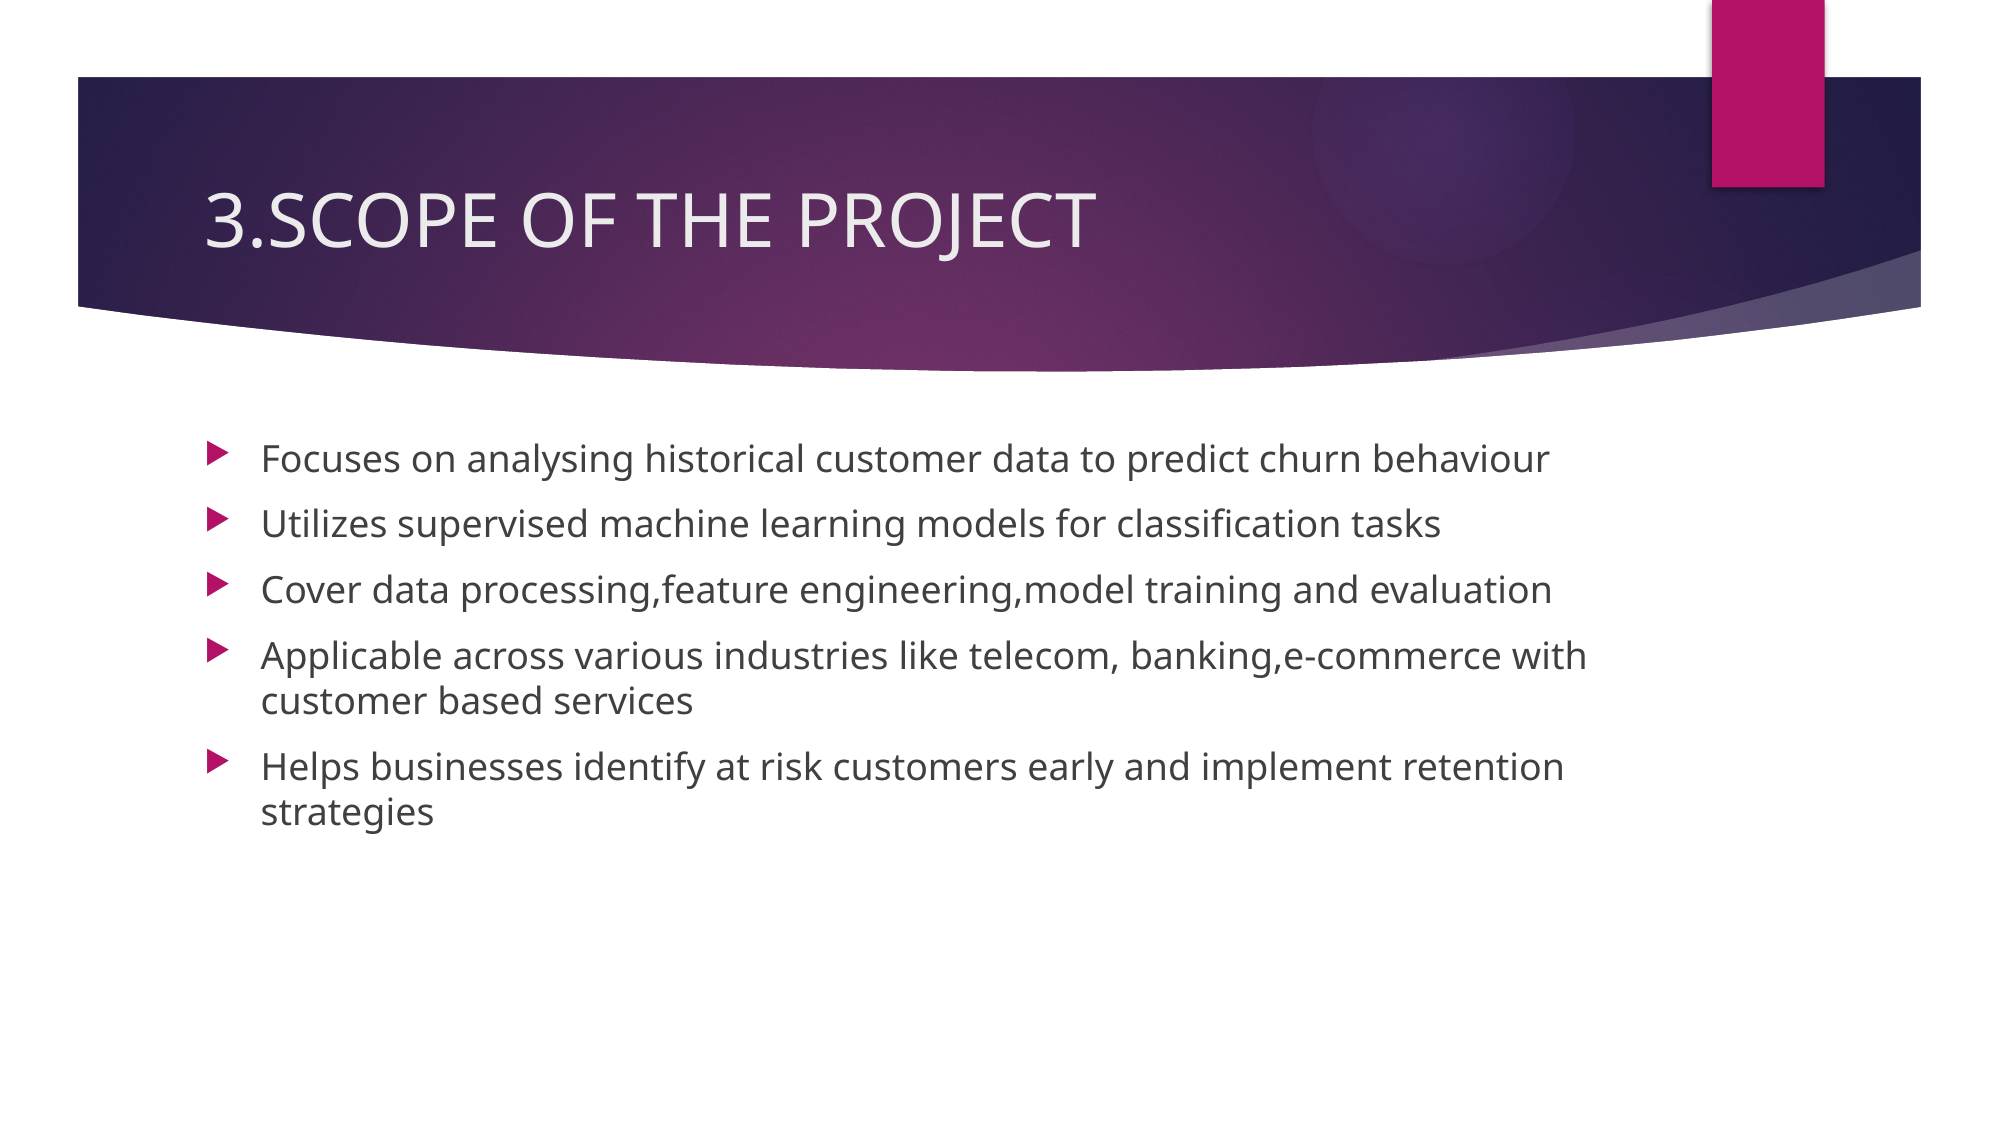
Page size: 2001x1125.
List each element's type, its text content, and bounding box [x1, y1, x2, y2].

list Focuses on analysing historical customer data to predict churn behaviour Utilizes supervised machine learning models for classification tasks Cover data processing,feature engineering,model training and evaluation Applicable across various industries like telecom, banking,e-commerce with customer based services Helps businesses identify at risk customers early and implement retention strategies [189, 427, 1638, 988]
title 3.SCOPE OF THE PROJECT [189, 159, 1627, 276]
